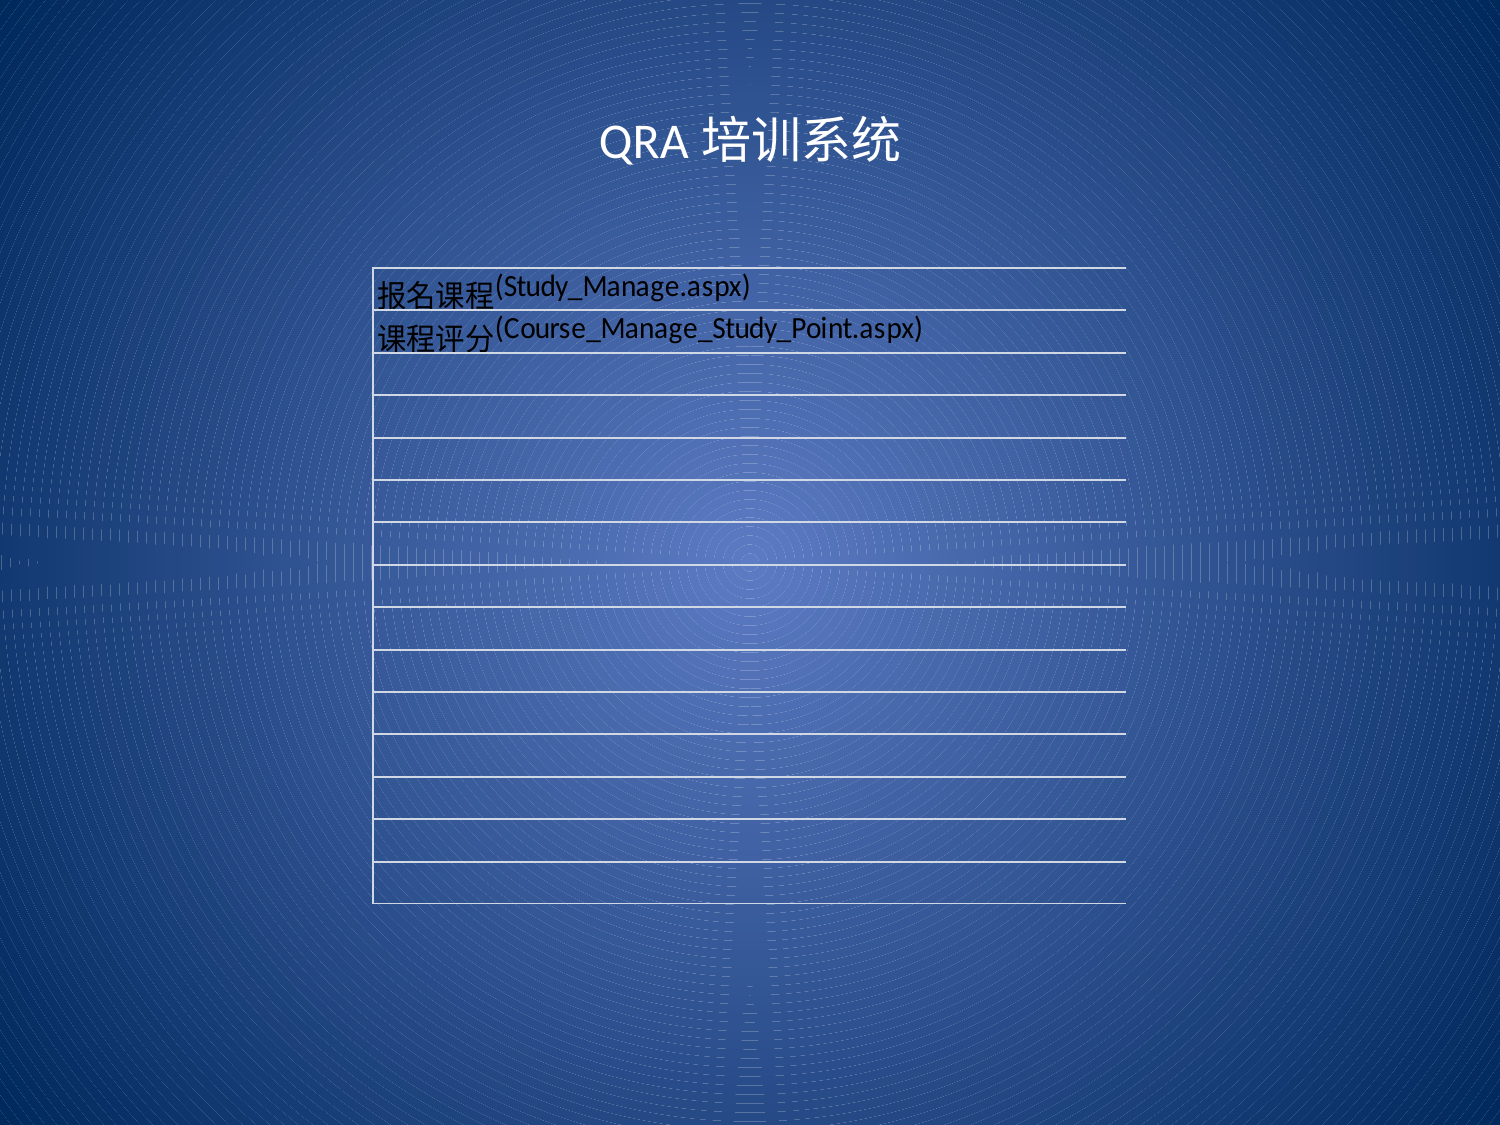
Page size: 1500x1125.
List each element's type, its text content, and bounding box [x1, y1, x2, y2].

title QRA培训系统 [75, 45, 1425, 231]
list [29, 231, 1471, 1047]
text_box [371, 266, 1128, 906]
